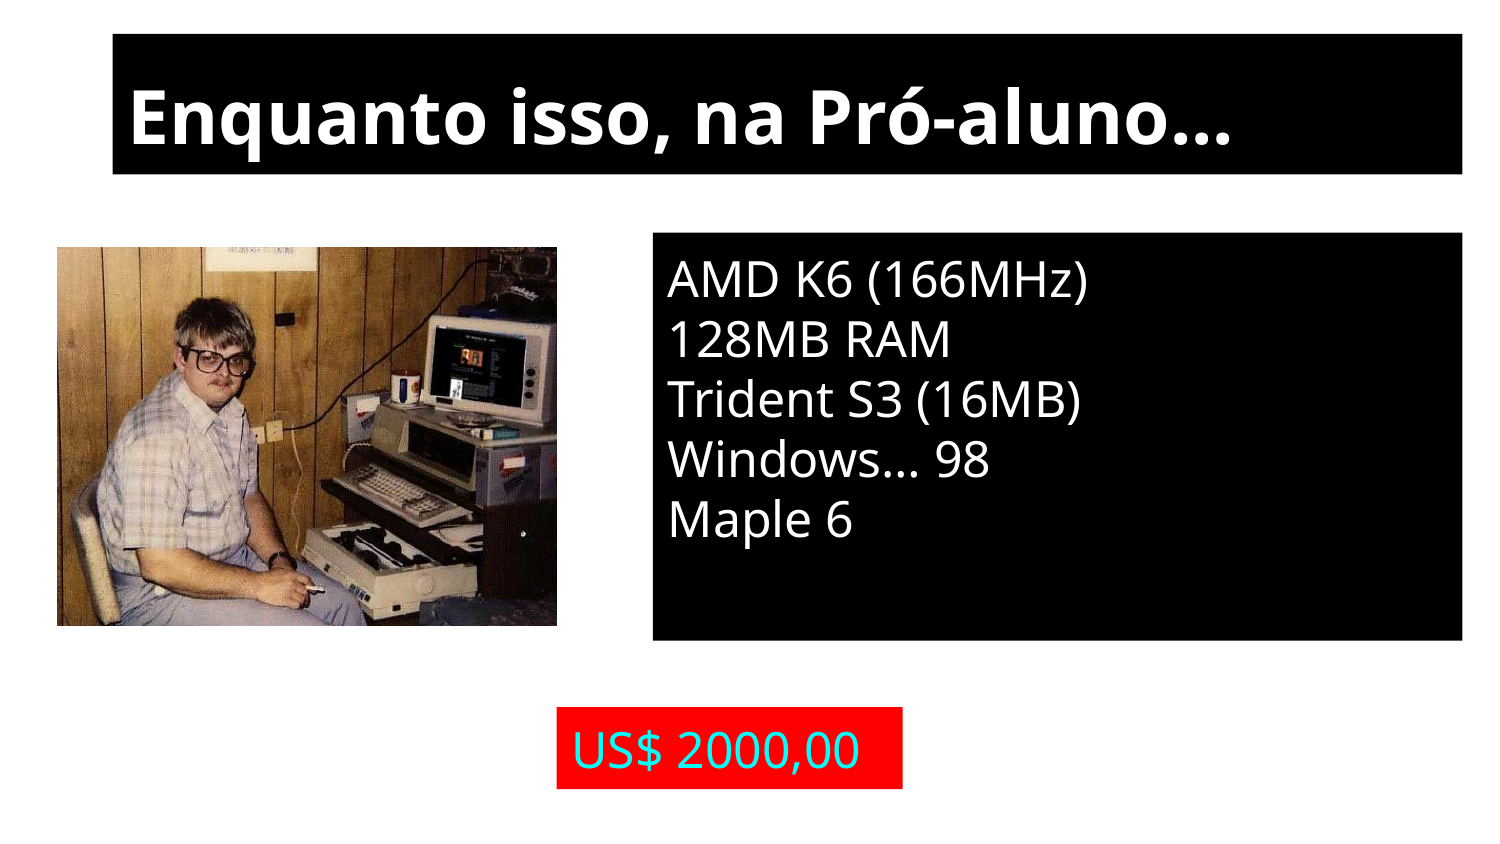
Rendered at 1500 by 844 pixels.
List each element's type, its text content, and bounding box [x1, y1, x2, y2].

list AMD K6 (166MHz) 128MB RAM Trident S3 (16MB) Windows… 98 Maple 6 [652, 232, 1463, 641]
picture [57, 247, 557, 627]
text_box US$ 2000,00 [556, 707, 903, 790]
title Enquanto isso, na Pró-aluno... [112, 33, 1463, 175]
